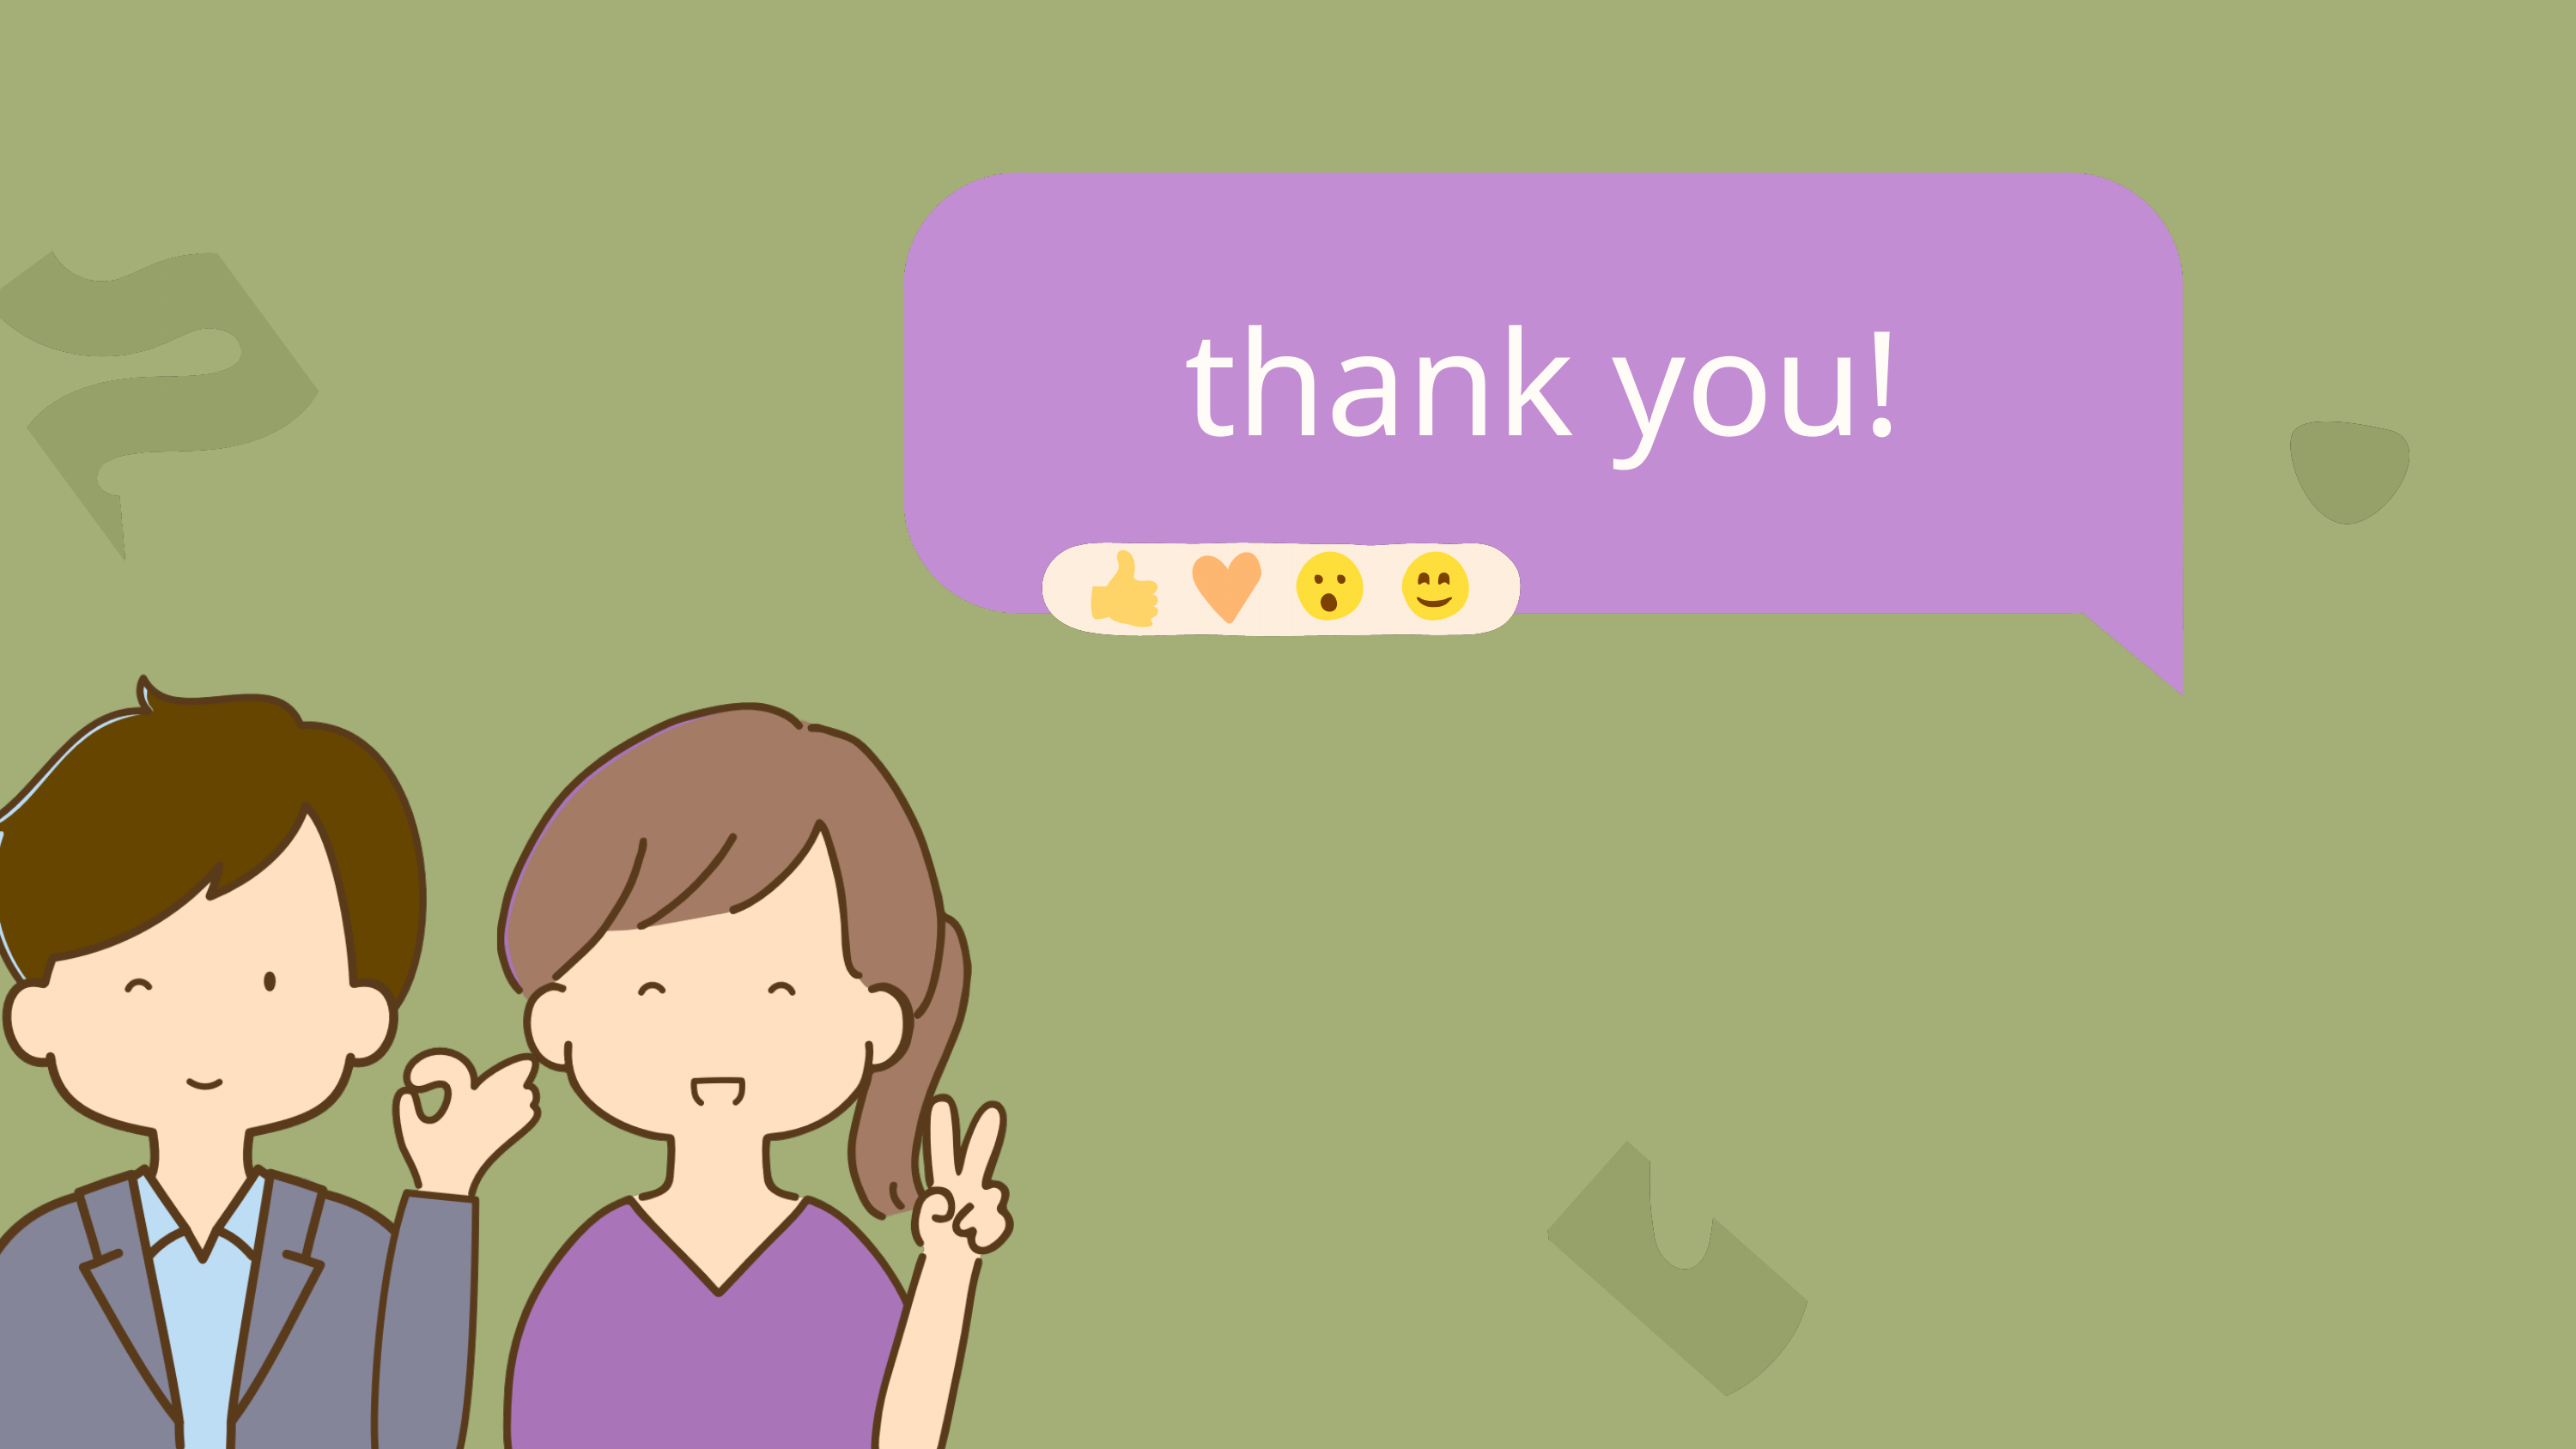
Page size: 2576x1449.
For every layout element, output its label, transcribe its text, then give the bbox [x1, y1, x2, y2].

text_box [1543, 1140, 1822, 1408]
text_box [0, 663, 561, 1449]
text_box [903, 173, 2184, 696]
text_box [561, 701, 1016, 1449]
text_box [1040, 538, 1524, 640]
text_box thank you! [963, 319, 2124, 464]
text_box [0, 173, 339, 571]
text_box [2284, 407, 2432, 536]
